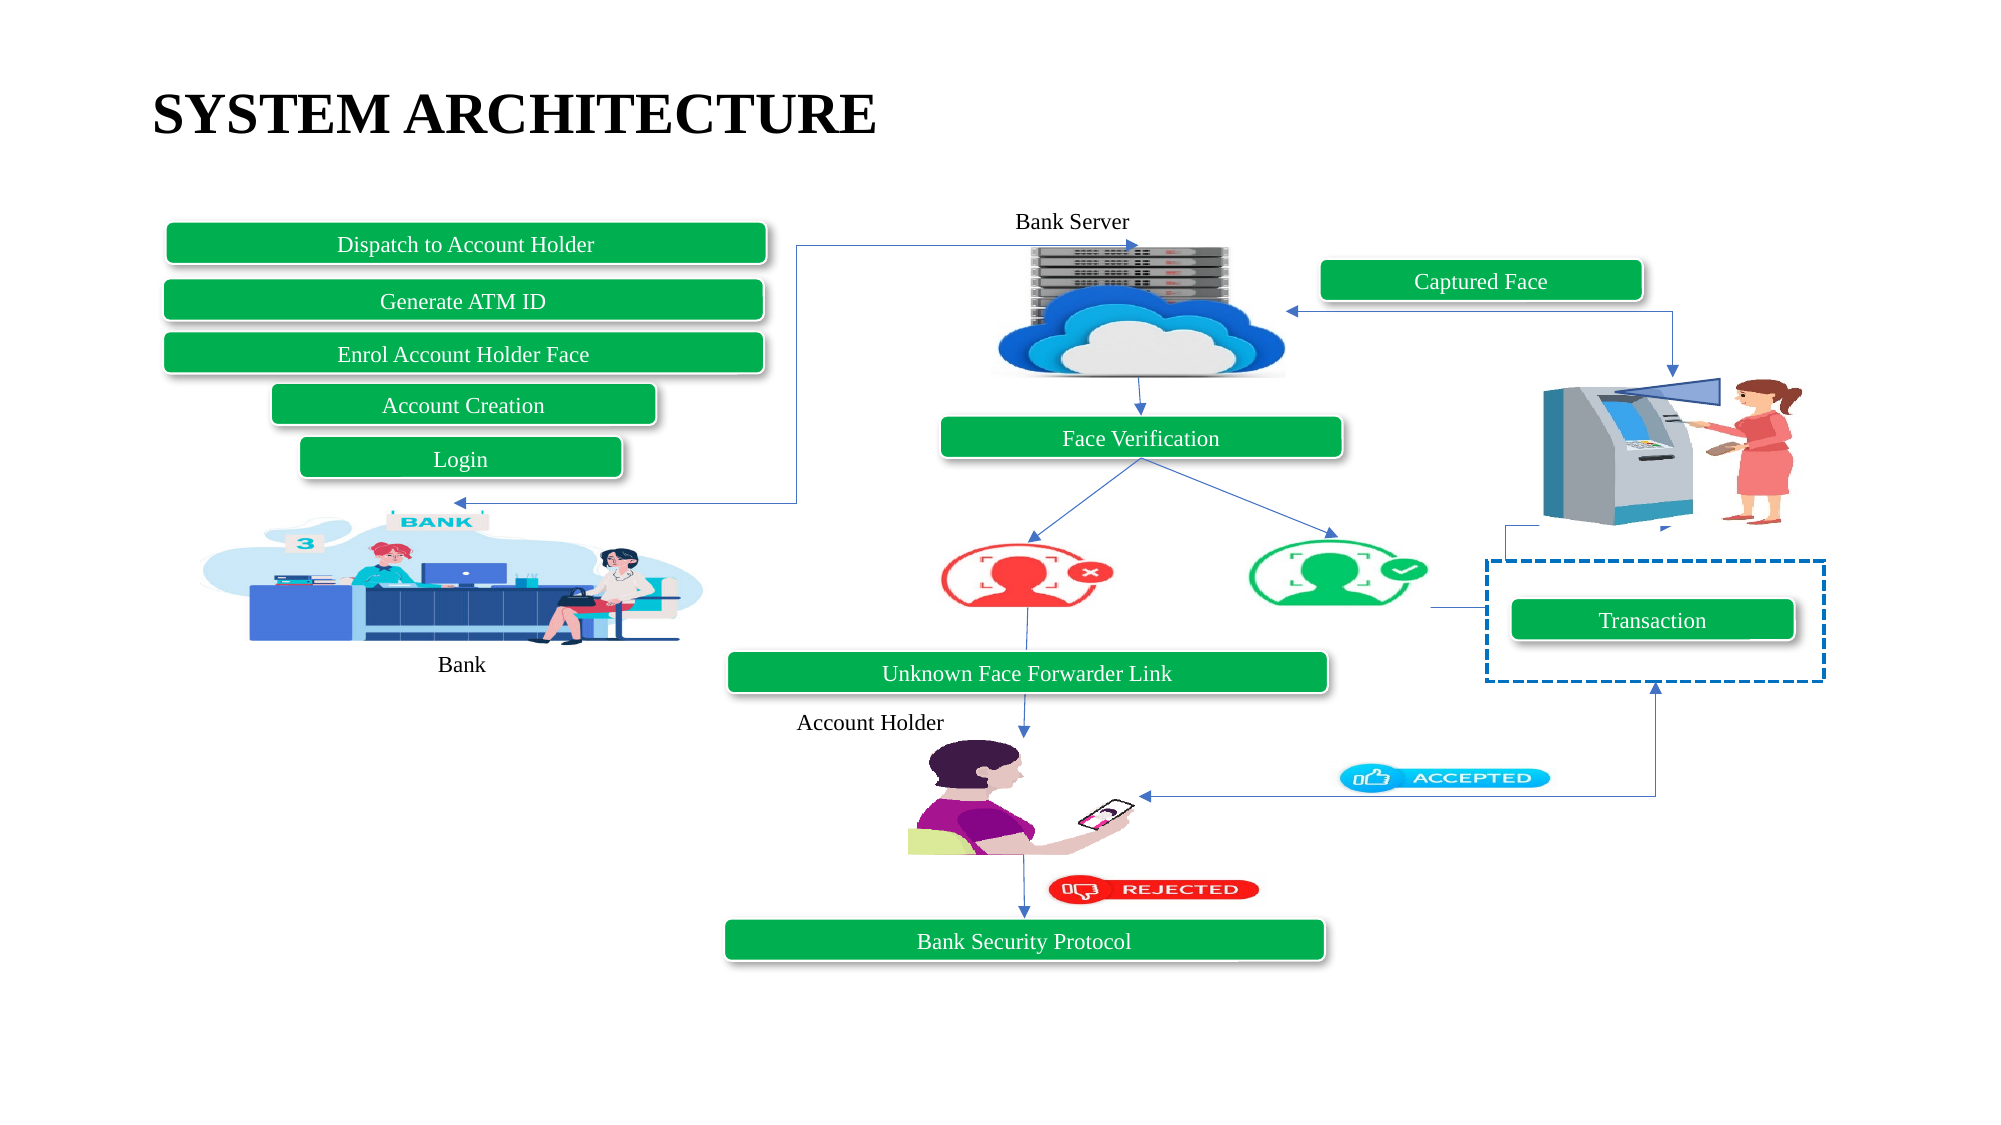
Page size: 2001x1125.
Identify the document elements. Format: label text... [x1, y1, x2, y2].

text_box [162, 202, 1825, 961]
title SYSTEM ARCHITECTURE [137, 59, 1863, 171]
